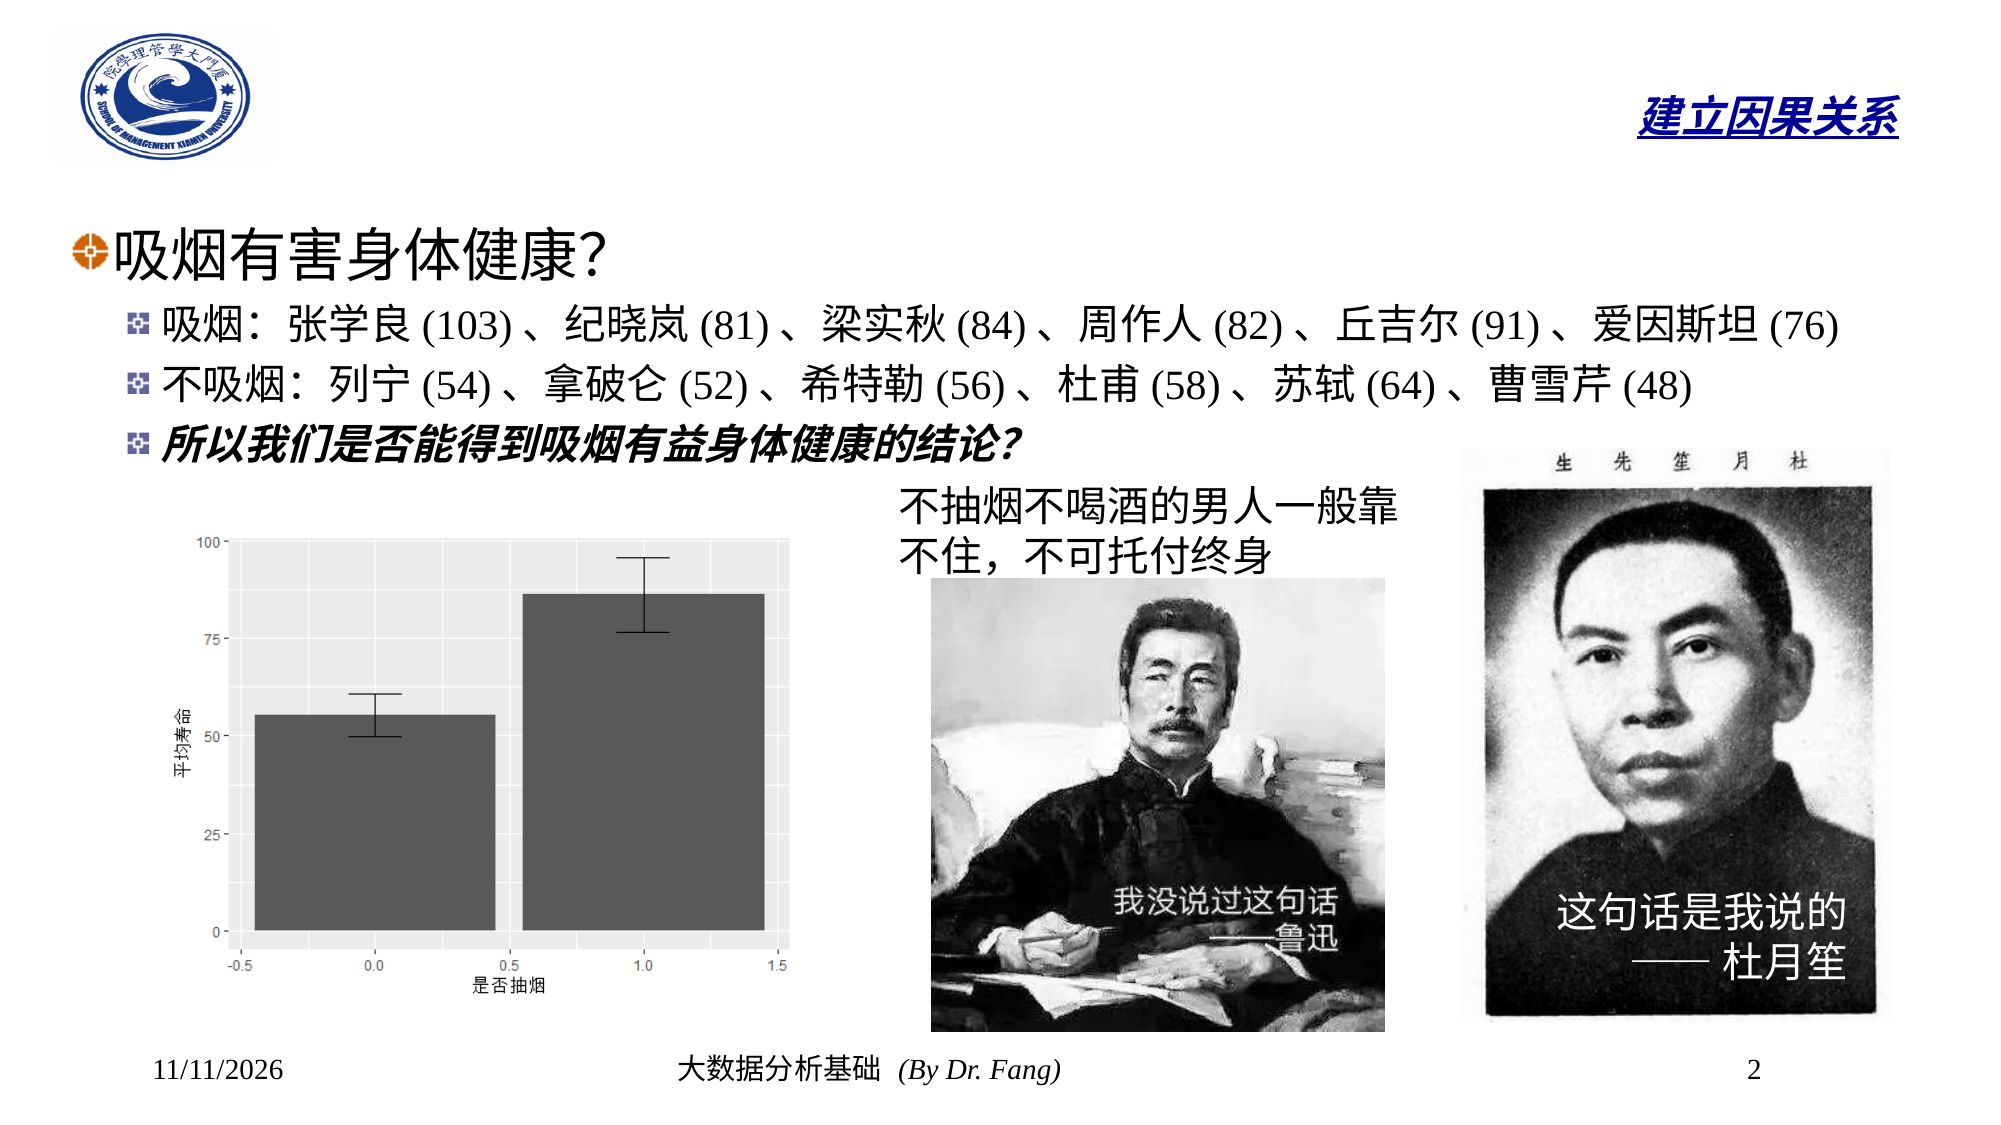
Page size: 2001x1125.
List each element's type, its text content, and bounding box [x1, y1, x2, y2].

picture [930, 578, 1385, 1032]
picture [54, 30, 274, 164]
picture [166, 530, 799, 1004]
picture [126, 431, 149, 454]
slide_number 2 [1732, 1042, 1863, 1103]
picture [69, 232, 111, 274]
list 吸烟有害身体健康？ 吸烟：张学良(103)、纪晓岚(81)、梁实秋(84)、周作人(82)、丘吉尔(91)、爱因斯坦(76) 不吸烟：列宁(54)、拿破仑(52)、希特勒(56)、杜甫(58)、苏轼(64)、曹雪芹(48) 所以我们是否能得到吸烟有益身体健康的结论？ [54, 196, 1946, 1035]
footer 大数据分析基础 (By Dr. Fang) [662, 1042, 1626, 1103]
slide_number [137, 1042, 588, 1103]
text_box 不抽烟不喝酒的男人一般靠不住，不可托付终身 [883, 472, 1432, 588]
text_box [1460, 448, 1891, 1023]
title 建立因果关系 [291, 7, 1914, 173]
picture [126, 311, 149, 334]
picture [126, 371, 149, 394]
